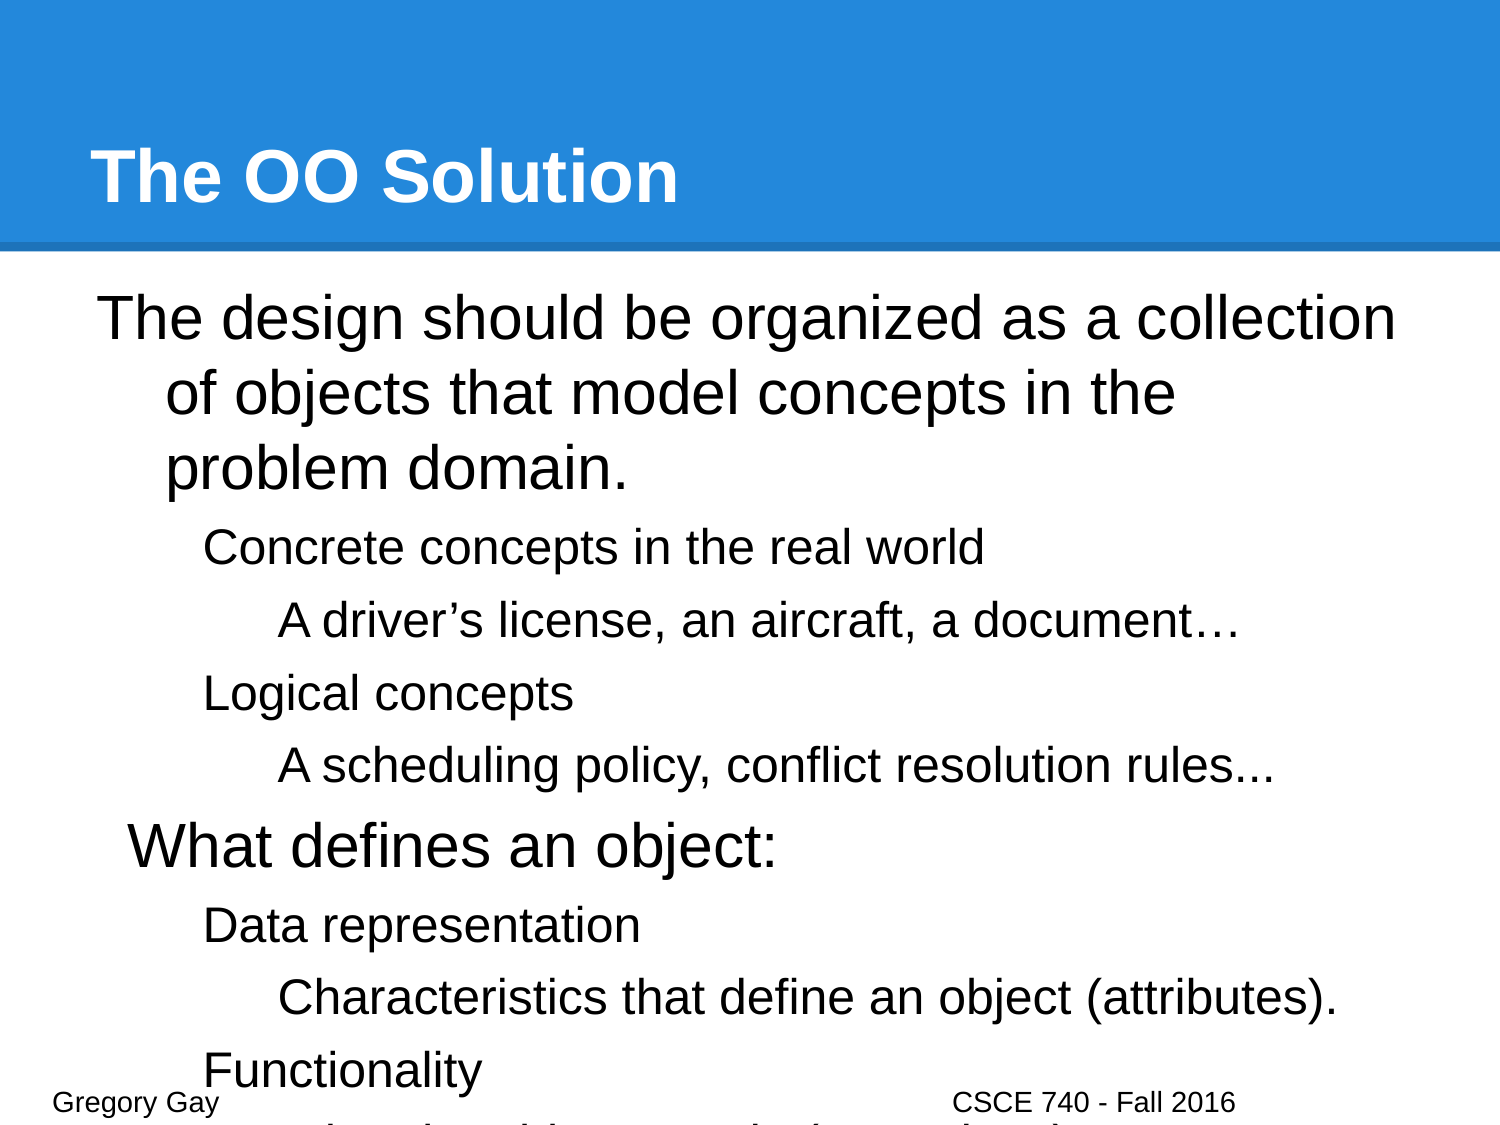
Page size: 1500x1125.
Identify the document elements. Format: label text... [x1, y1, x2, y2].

list The design should be organized as a collection of objects that model concepts in the problem domain. Concrete concepts in the real world A driver’s license, an aircraft, a document… Logical concepts A scheduling policy, conflict resolution rules... What defines an object: Data representation Characteristics that define an object (attributes). Functionality What the object can do (operations). [75, 262, 1425, 1068]
text_box Gregory Gay CSCE 740 - Fall 2016 10 [37, 1068, 1463, 1114]
title The OO Solution [75, 45, 1425, 233]
